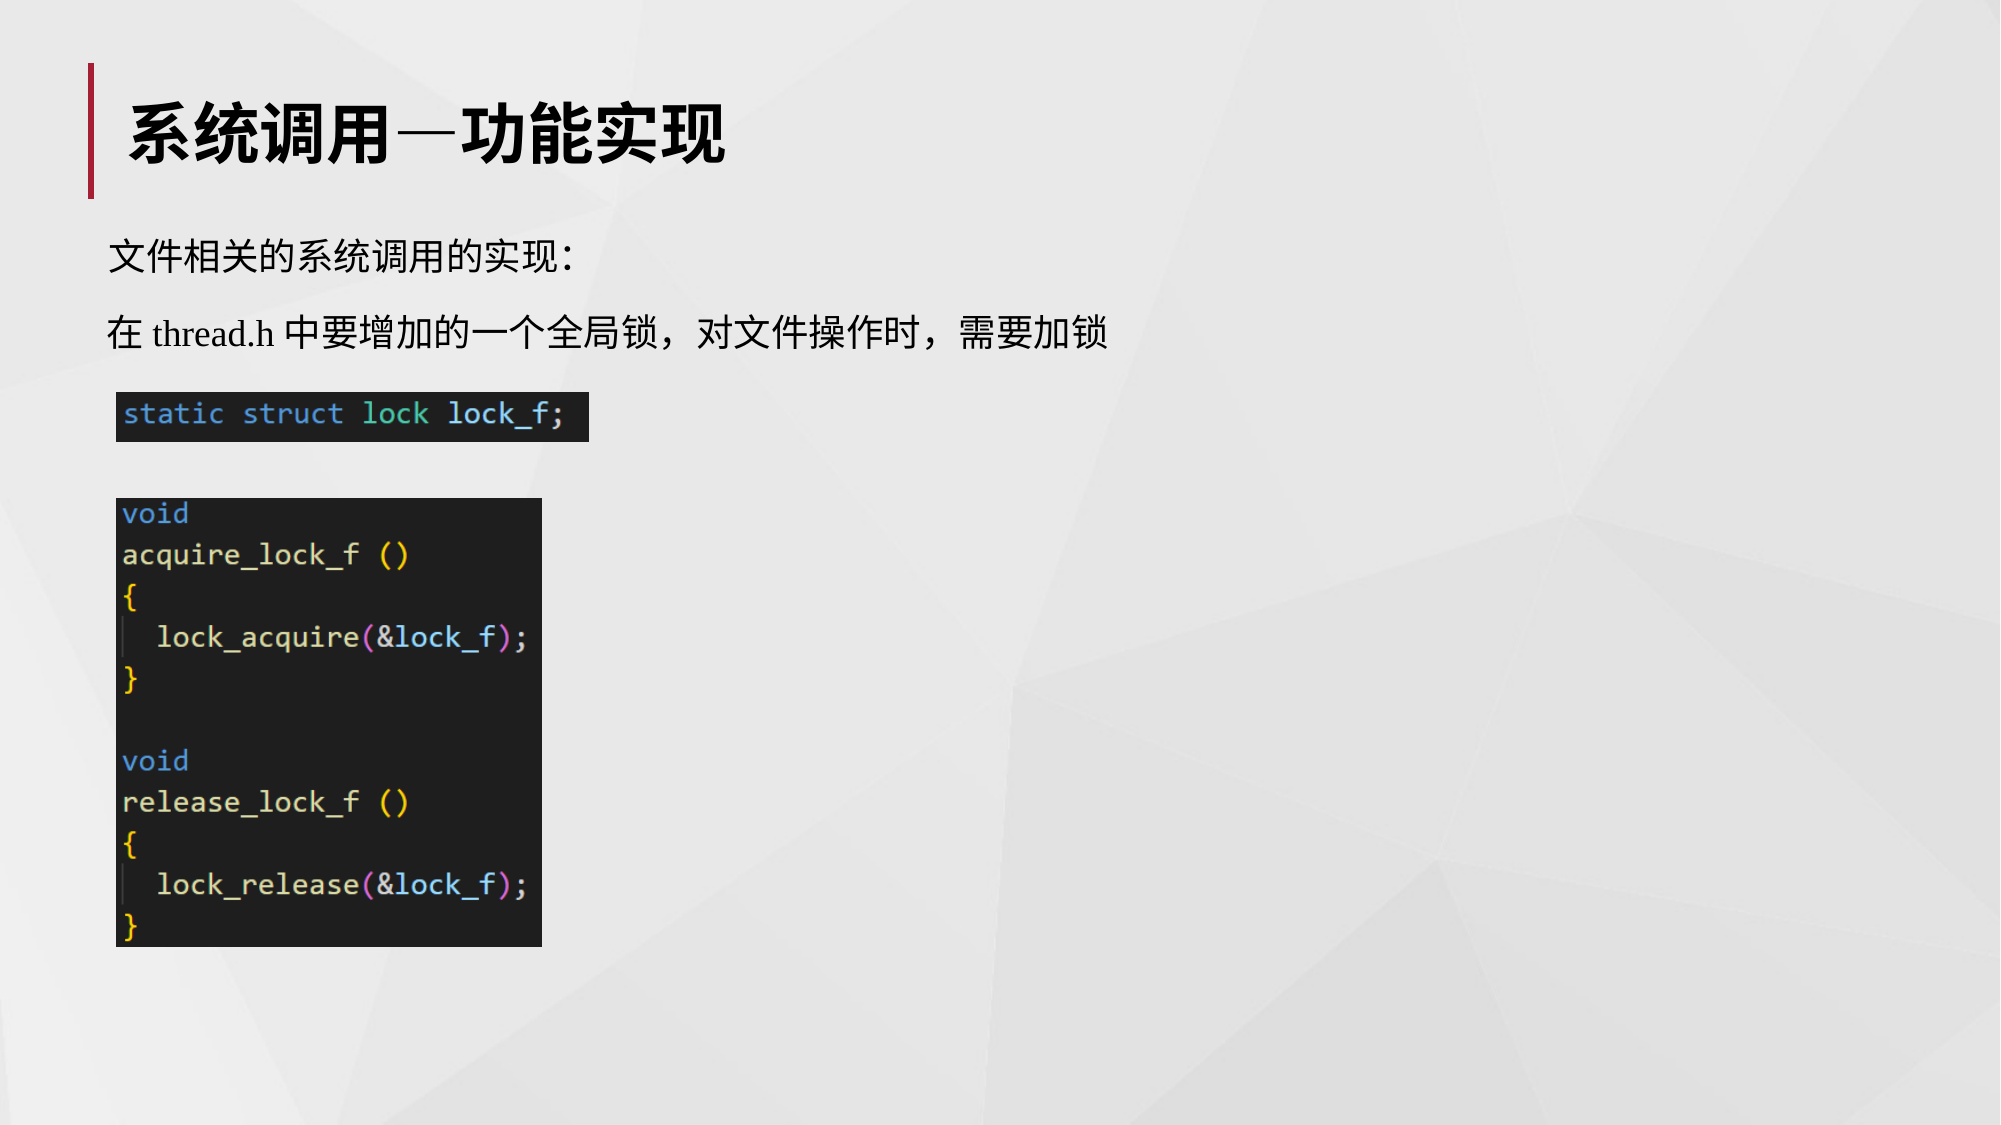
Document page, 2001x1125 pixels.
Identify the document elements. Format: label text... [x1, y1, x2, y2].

picture [0, 0, 2001, 1125]
text_box 系统调用—功能实现 [111, 84, 749, 179]
text_box 在thread.h中要增加的一个全局锁，对文件操作时，需要加锁 [91, 301, 1133, 361]
text_box 文件相关的系统调用的实现： [93, 225, 612, 286]
